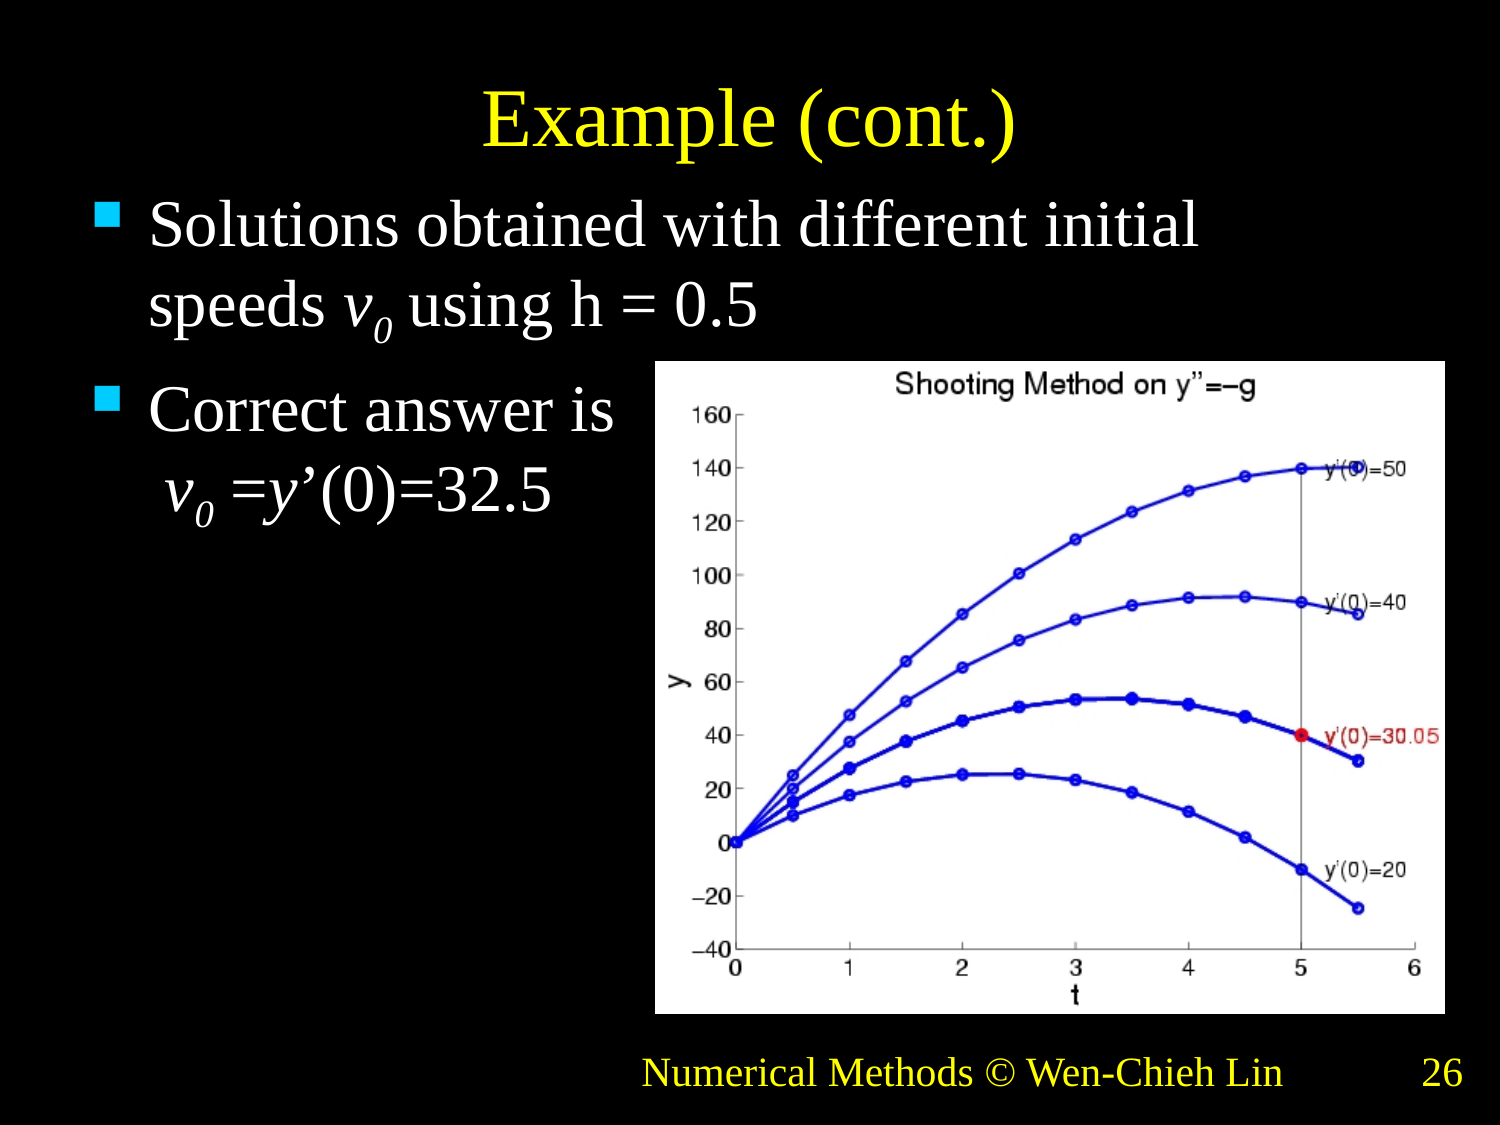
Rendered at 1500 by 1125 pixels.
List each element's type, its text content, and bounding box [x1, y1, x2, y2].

picture [655, 361, 1445, 1015]
list Solutions obtained with different initial speeds v0 using h = 0.5 Correct answer is v0 =y’(0)=32.5 [76, 172, 1341, 1035]
title Example (cont.) [75, 19, 1425, 208]
footer Numerical Methods © Wen-Chieh Lin [490, 1035, 1128, 1103]
slide_number 26 [1128, 1024, 1479, 1103]
